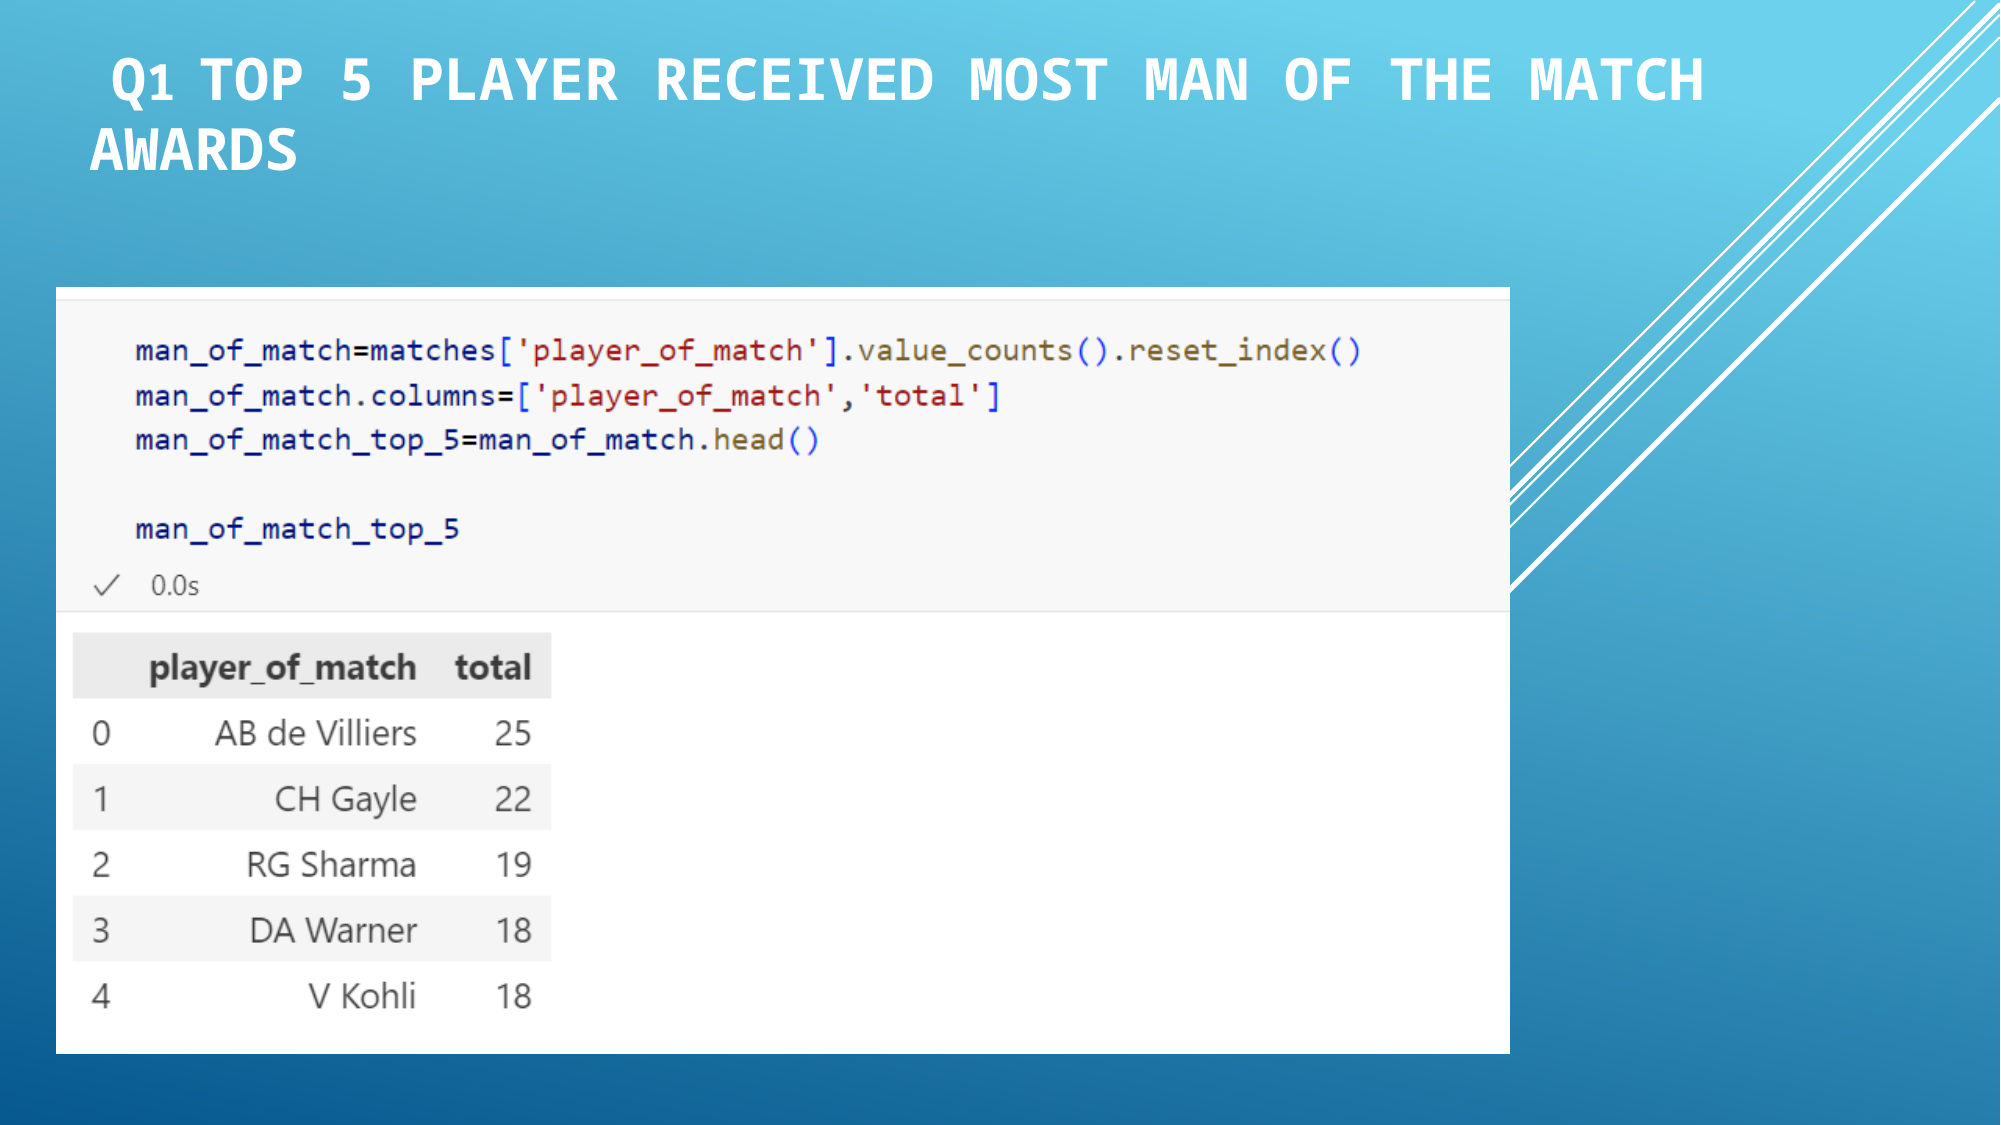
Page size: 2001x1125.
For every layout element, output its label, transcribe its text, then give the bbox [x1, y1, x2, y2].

text_box Q1 TOP 5 PLAYER RECEIVED MOST MAN OF THE MATCH AWARDS [74, 34, 1826, 235]
picture [55, 287, 1510, 1054]
